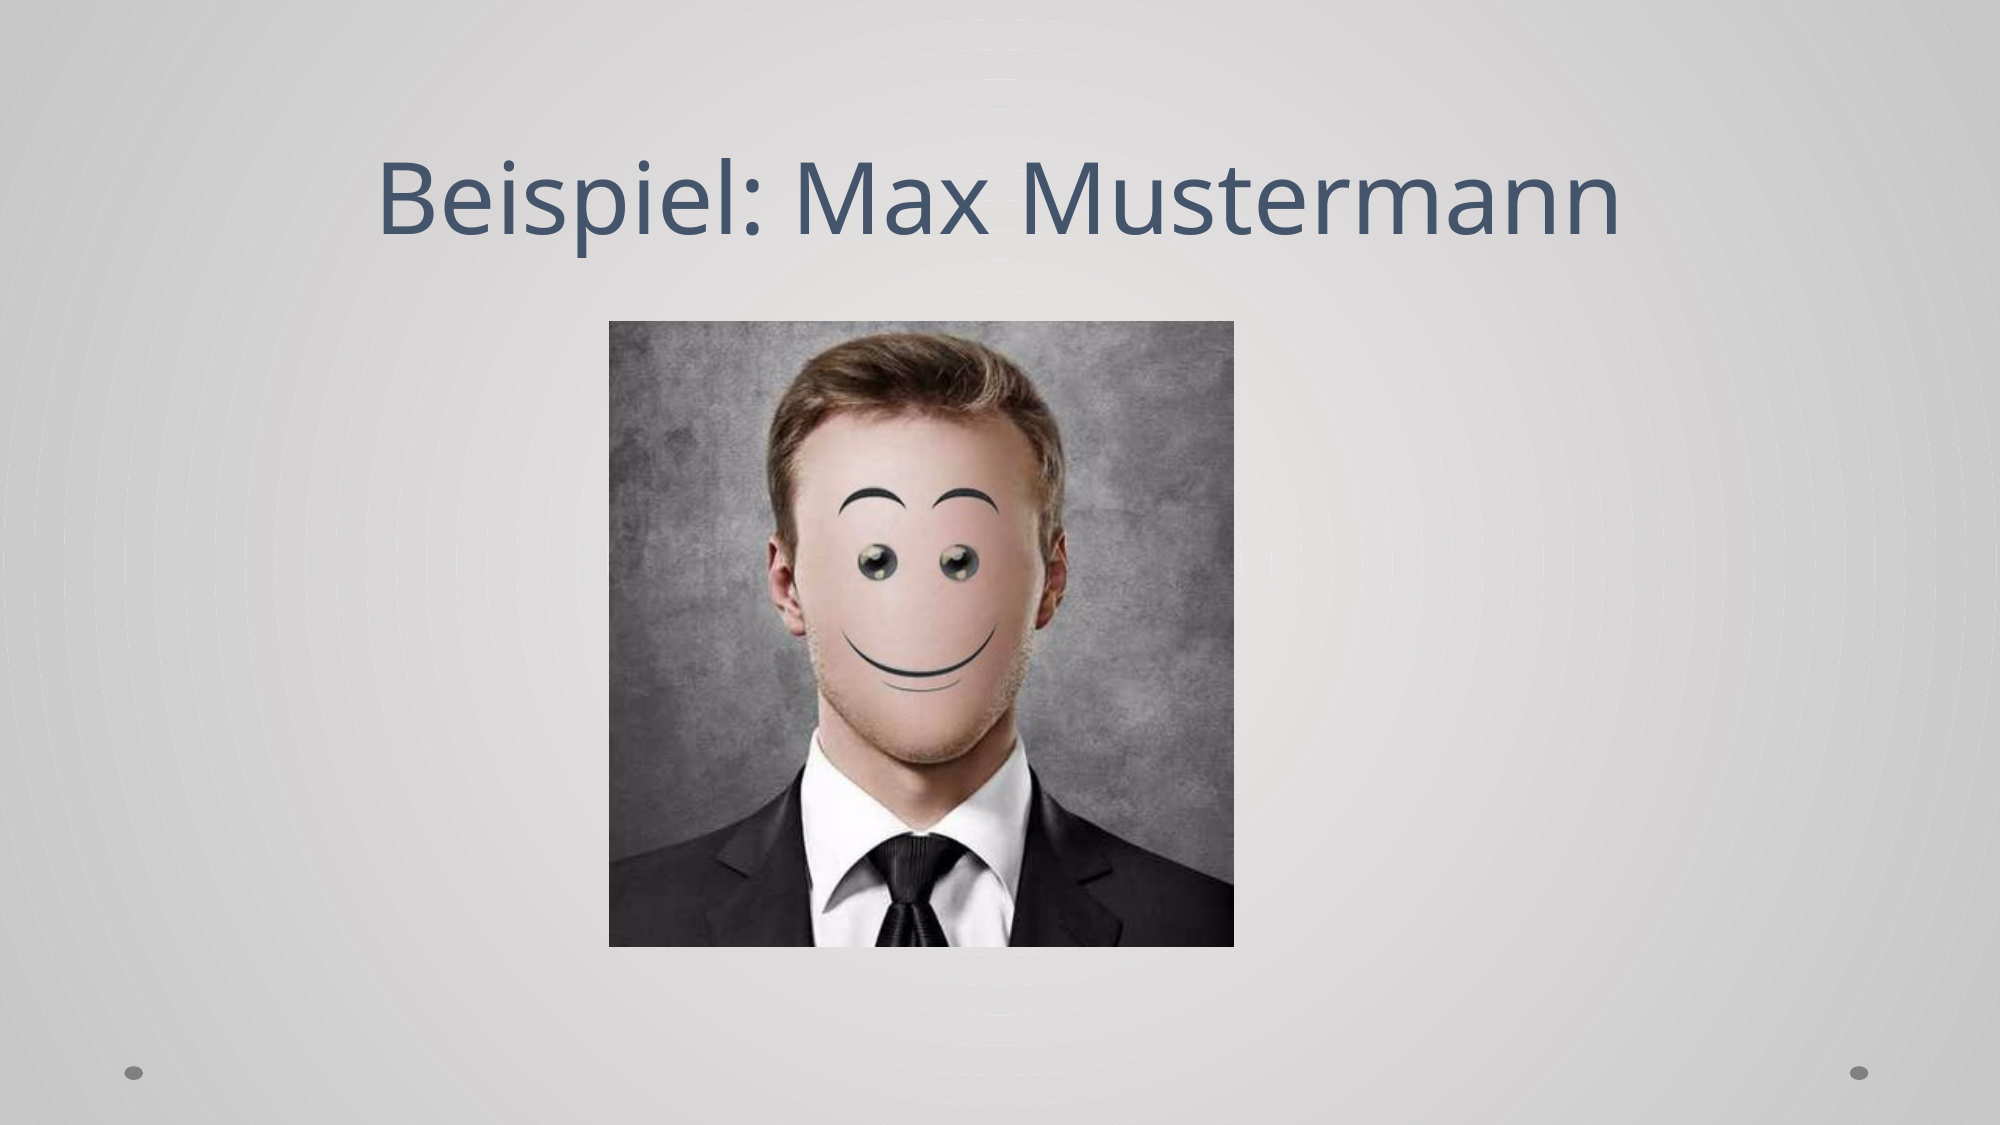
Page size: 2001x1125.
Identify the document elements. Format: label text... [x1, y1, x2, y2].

title Beispiel: Max Mustermann [99, 0, 1900, 263]
picture [609, 321, 1234, 947]
